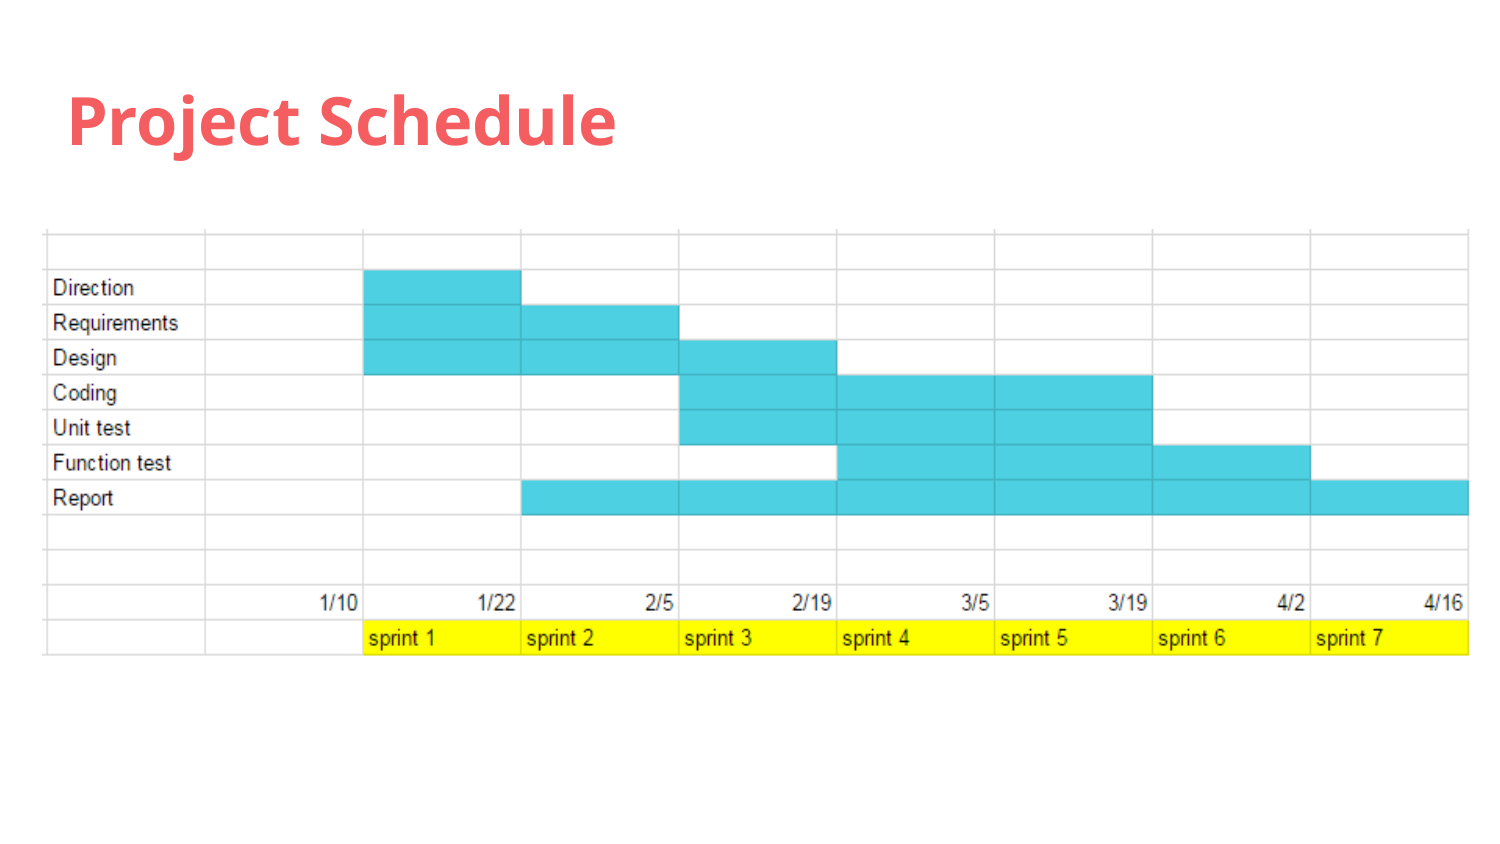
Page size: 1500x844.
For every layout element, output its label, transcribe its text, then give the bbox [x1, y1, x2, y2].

title Project Schedule [51, 64, 1449, 167]
picture [42, 229, 1474, 767]
